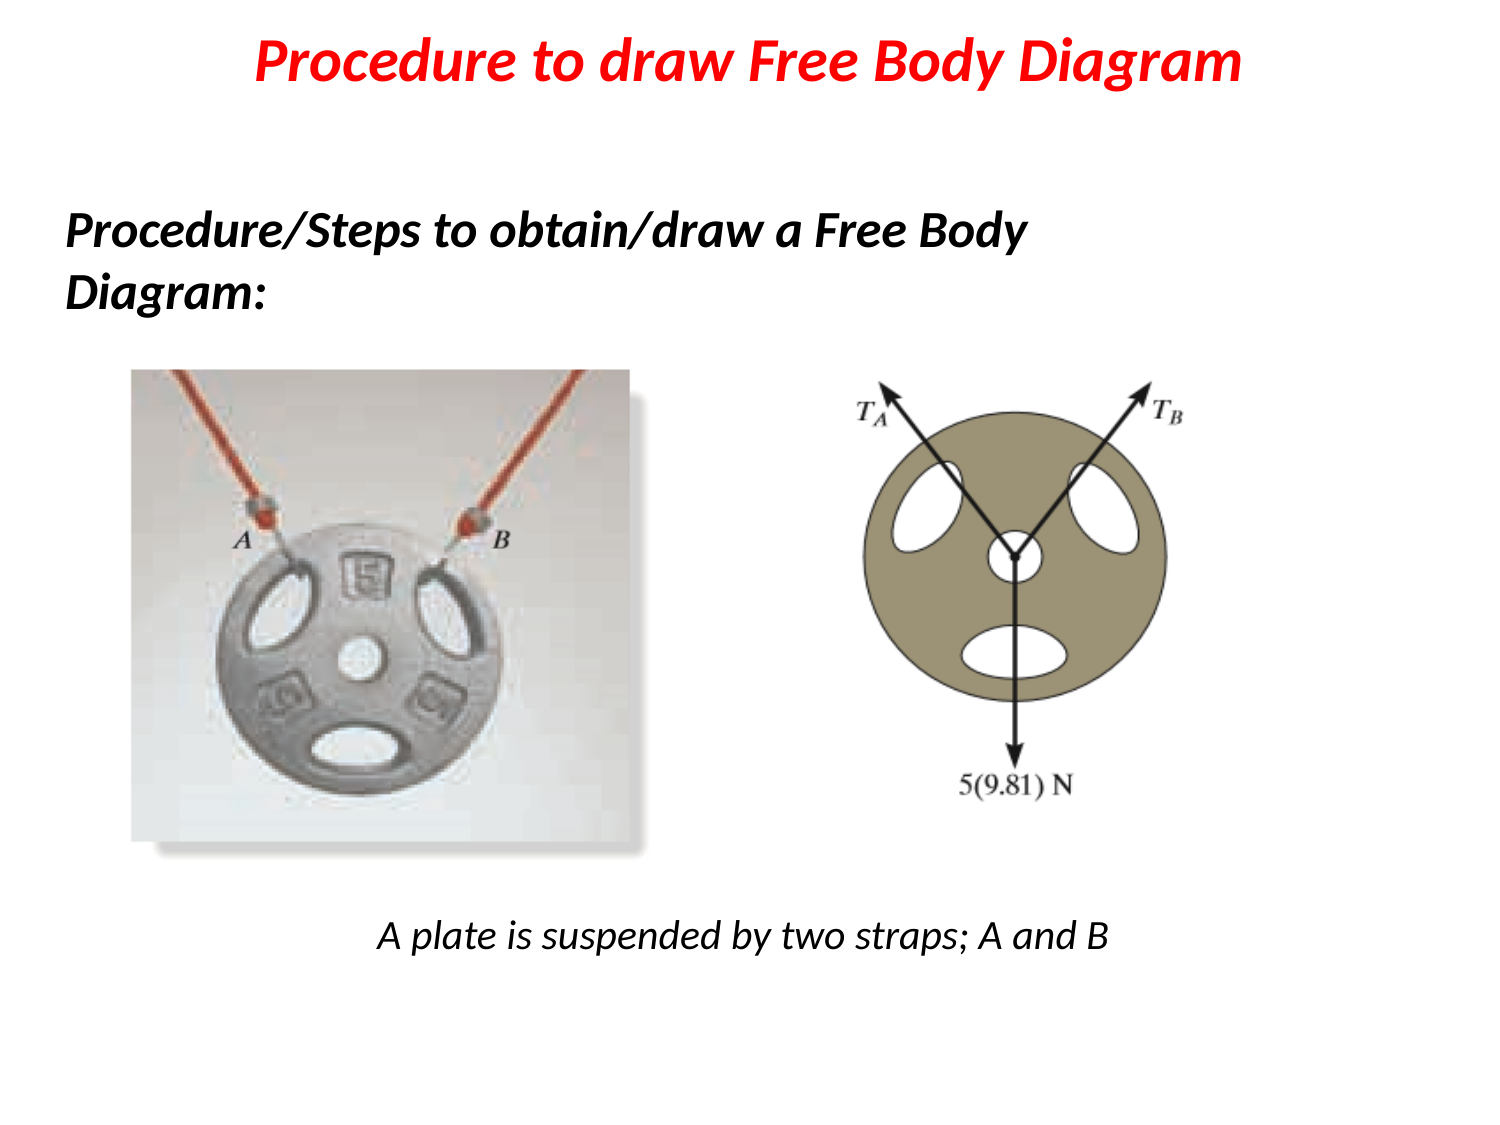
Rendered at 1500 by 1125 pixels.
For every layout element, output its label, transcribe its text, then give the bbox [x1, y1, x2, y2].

text_box Procedure/Steps to obtain/draw a Free Body Diagram: [50, 187, 1150, 328]
text_box A plate is suspended by two straps; A and B [362, 900, 1138, 965]
picture [99, 342, 675, 901]
picture [799, 342, 1246, 814]
text_box Procedure to draw Free Body Diagram [24, 5, 1475, 106]
